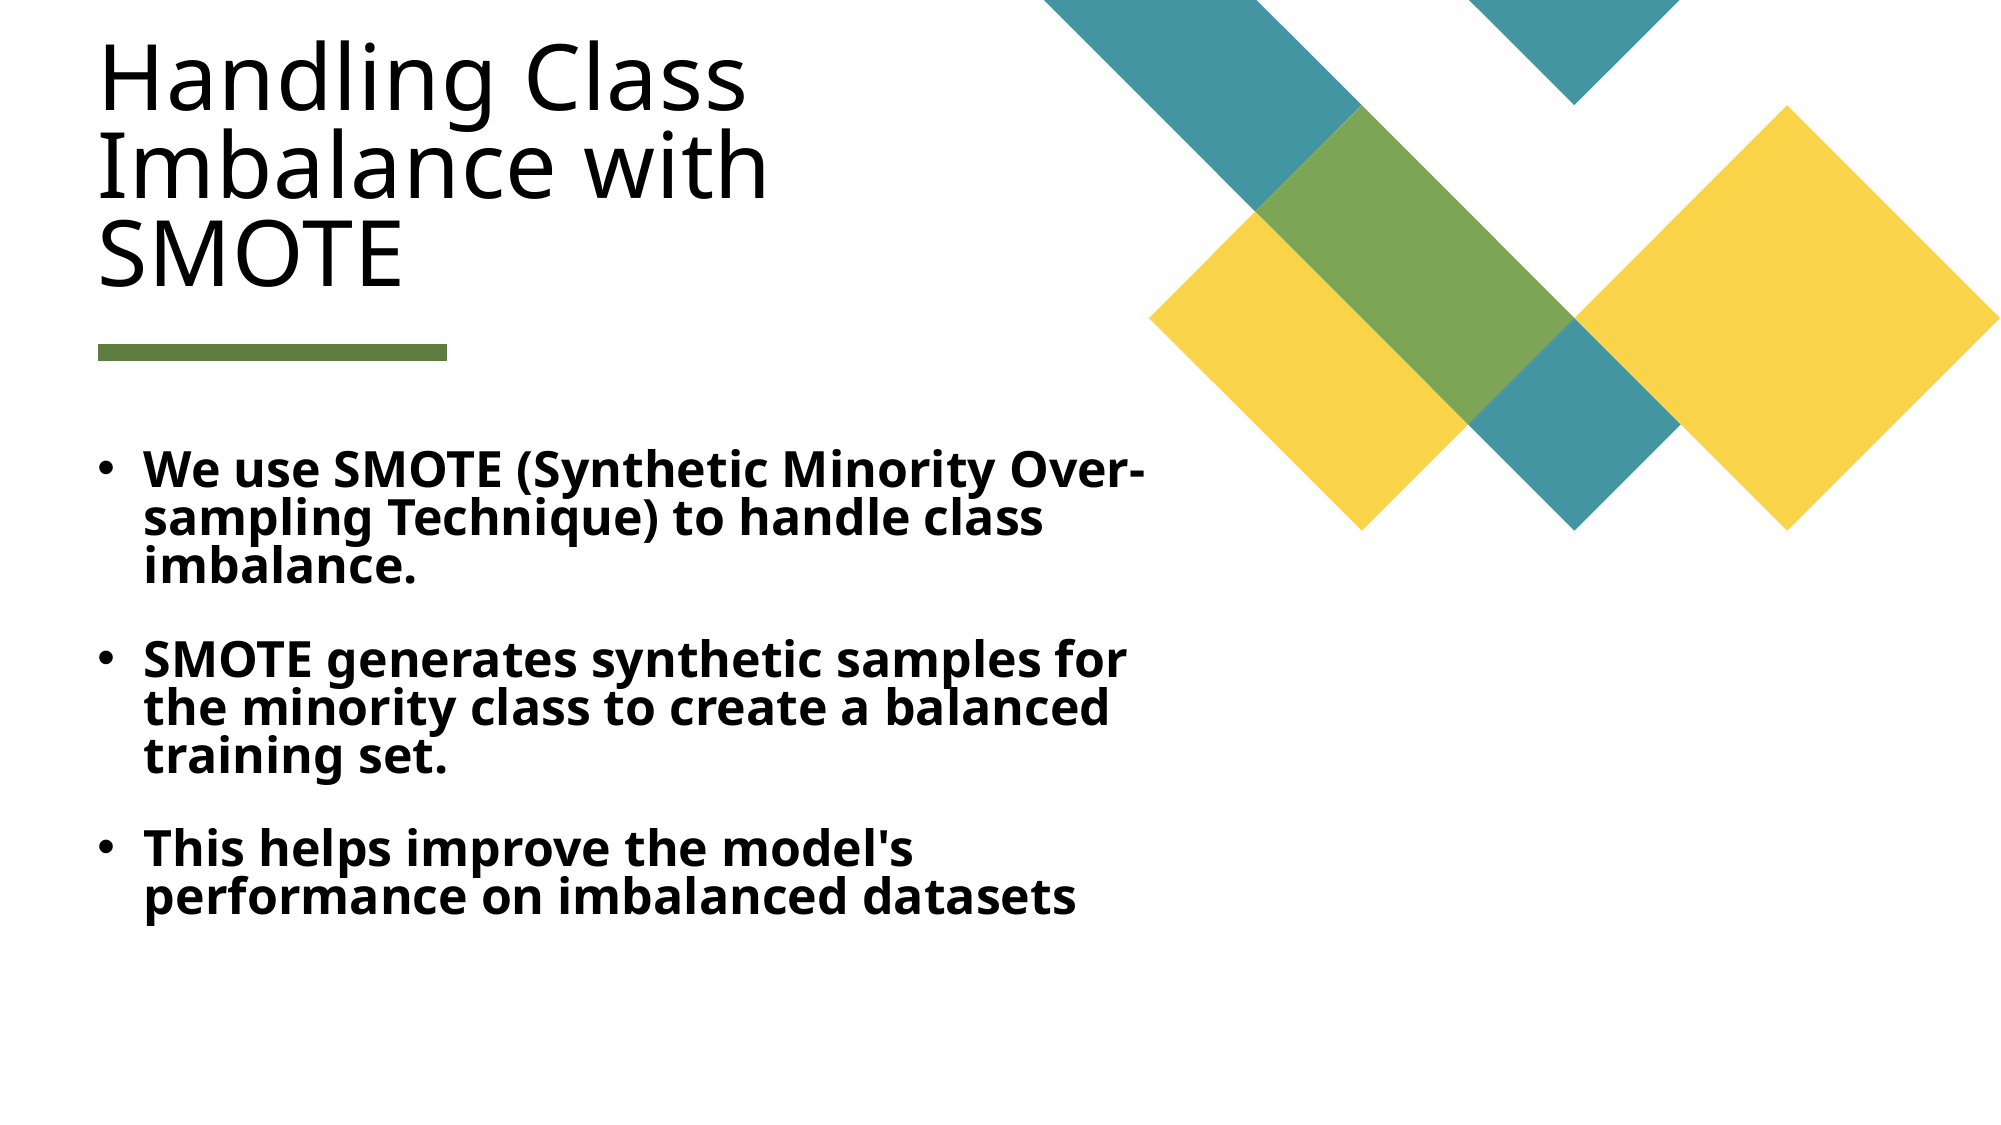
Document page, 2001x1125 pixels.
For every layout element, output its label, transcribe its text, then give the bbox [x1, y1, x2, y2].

list We use SMOTE (Synthetic Minority Over-sampling Technique) to handle class imbalance. SMOTE generates synthetic samples for the minority class to create a balanced training set. This helps improve the model's performance on imbalanced datasets [97, 374, 1211, 983]
title Handling Class Imbalance with SMOTE [97, 0, 1089, 305]
